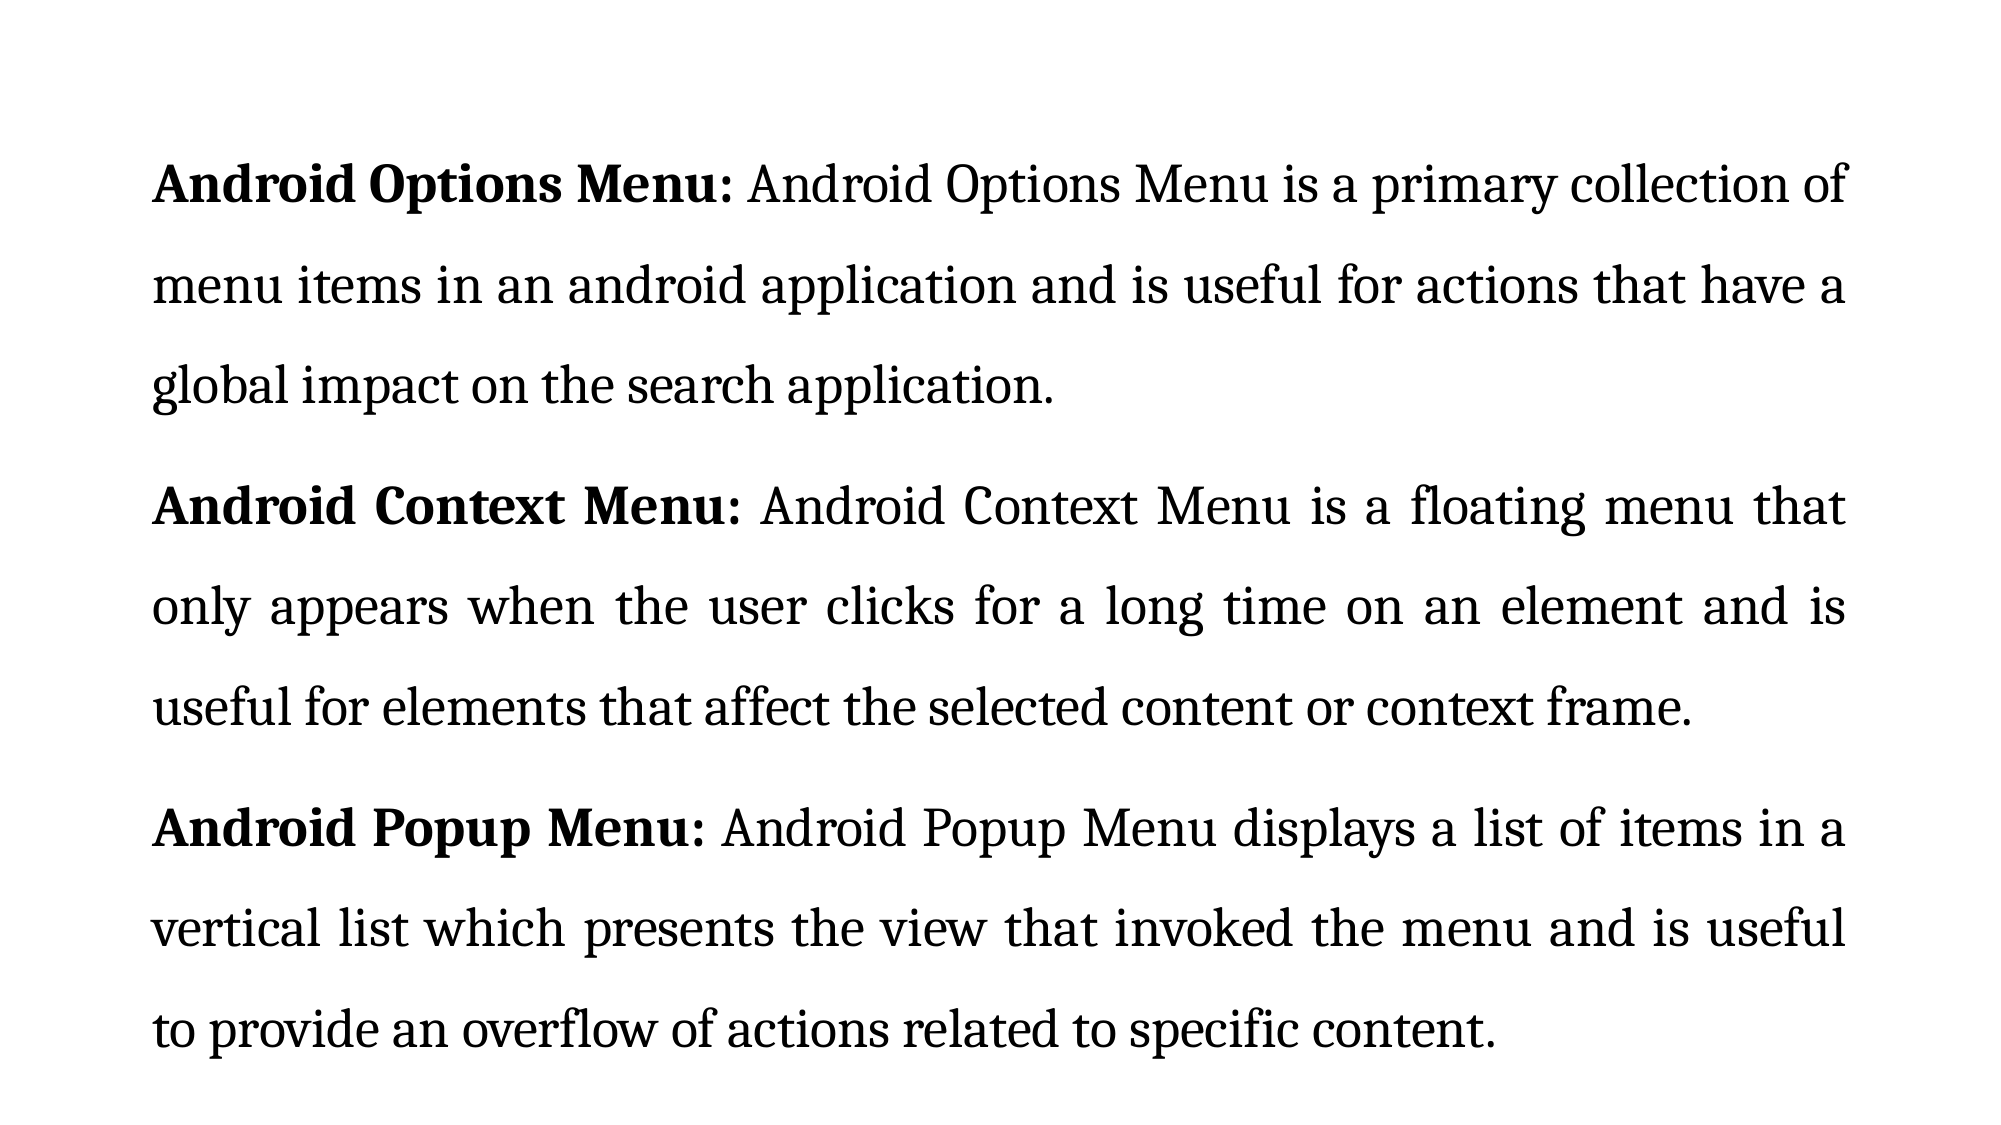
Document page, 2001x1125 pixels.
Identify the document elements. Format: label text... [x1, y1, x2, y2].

list Android Options Menu: Android Options Menu is a primary collection of menu items in an android application and is useful for actions that have a global impact on the search application. Android Context Menu: Android Context Menu is a floating menu that only appears when the user clicks for a long time on an element and is useful for elements that affect the selected content or context frame. Android Popup Menu: Android Popup Menu displays a list of items in a vertical list which presents the view that invoked the menu and is useful to provide an overflow of actions related to specific content. [137, 106, 1863, 1086]
